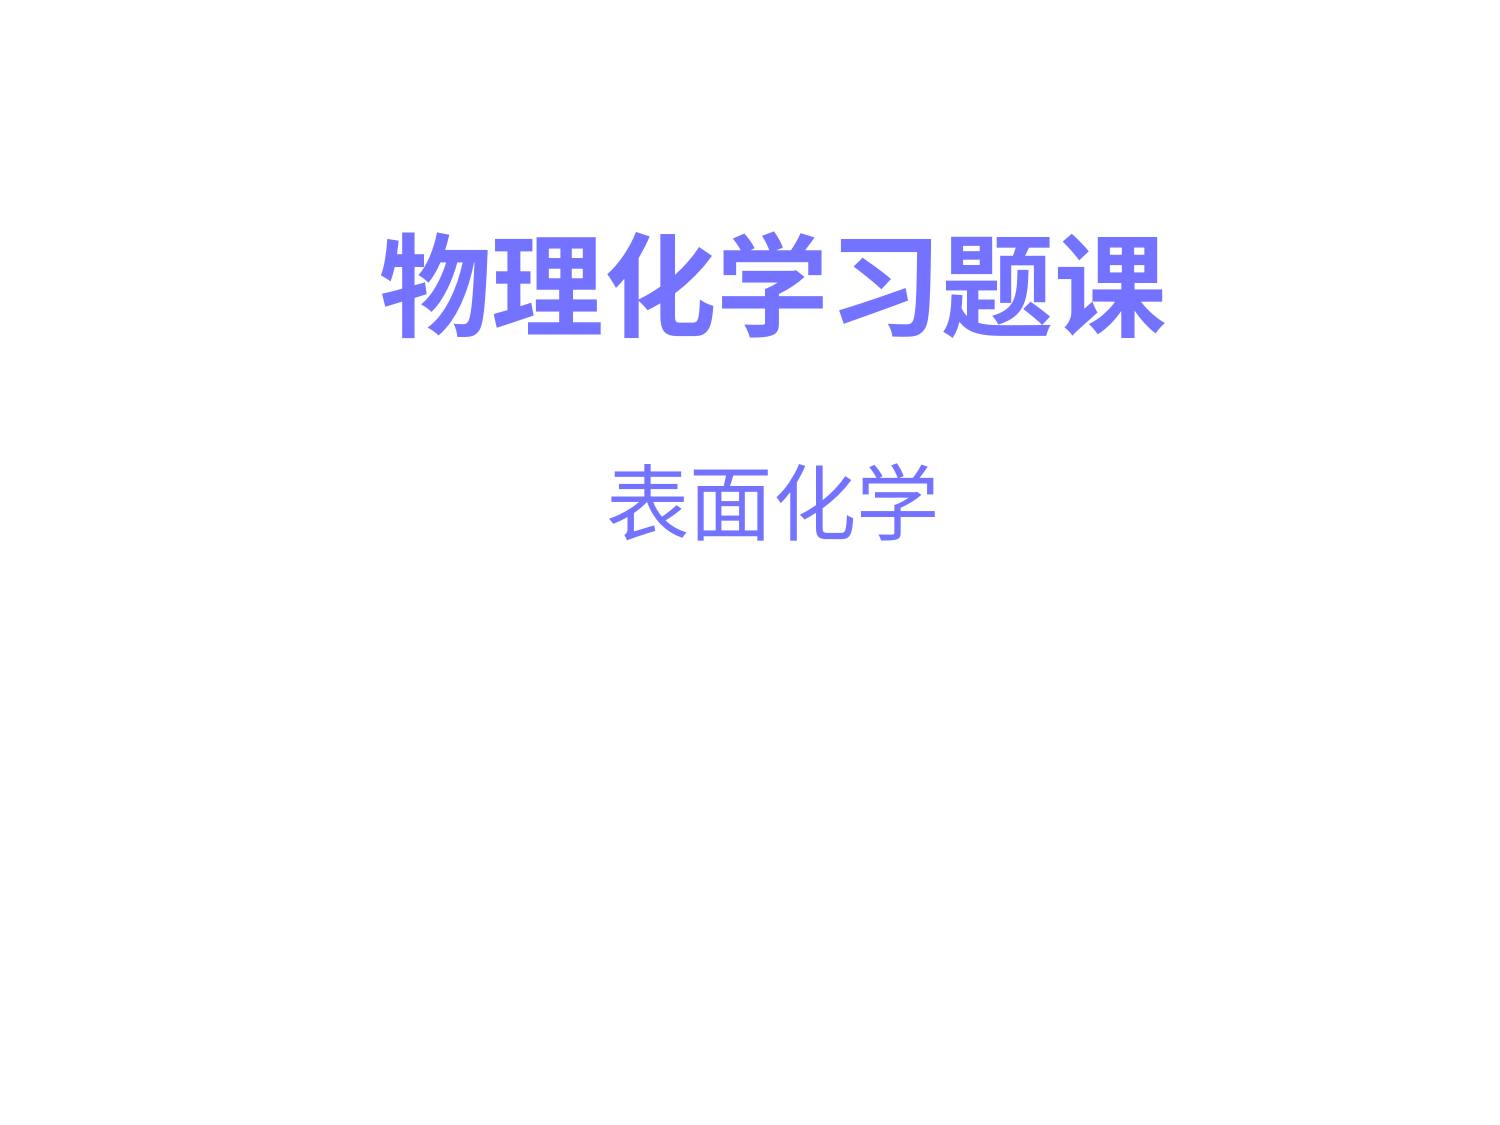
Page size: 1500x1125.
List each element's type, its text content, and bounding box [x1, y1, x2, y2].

text_box 物理化学习题课 表面化学 [323, 208, 1224, 659]
